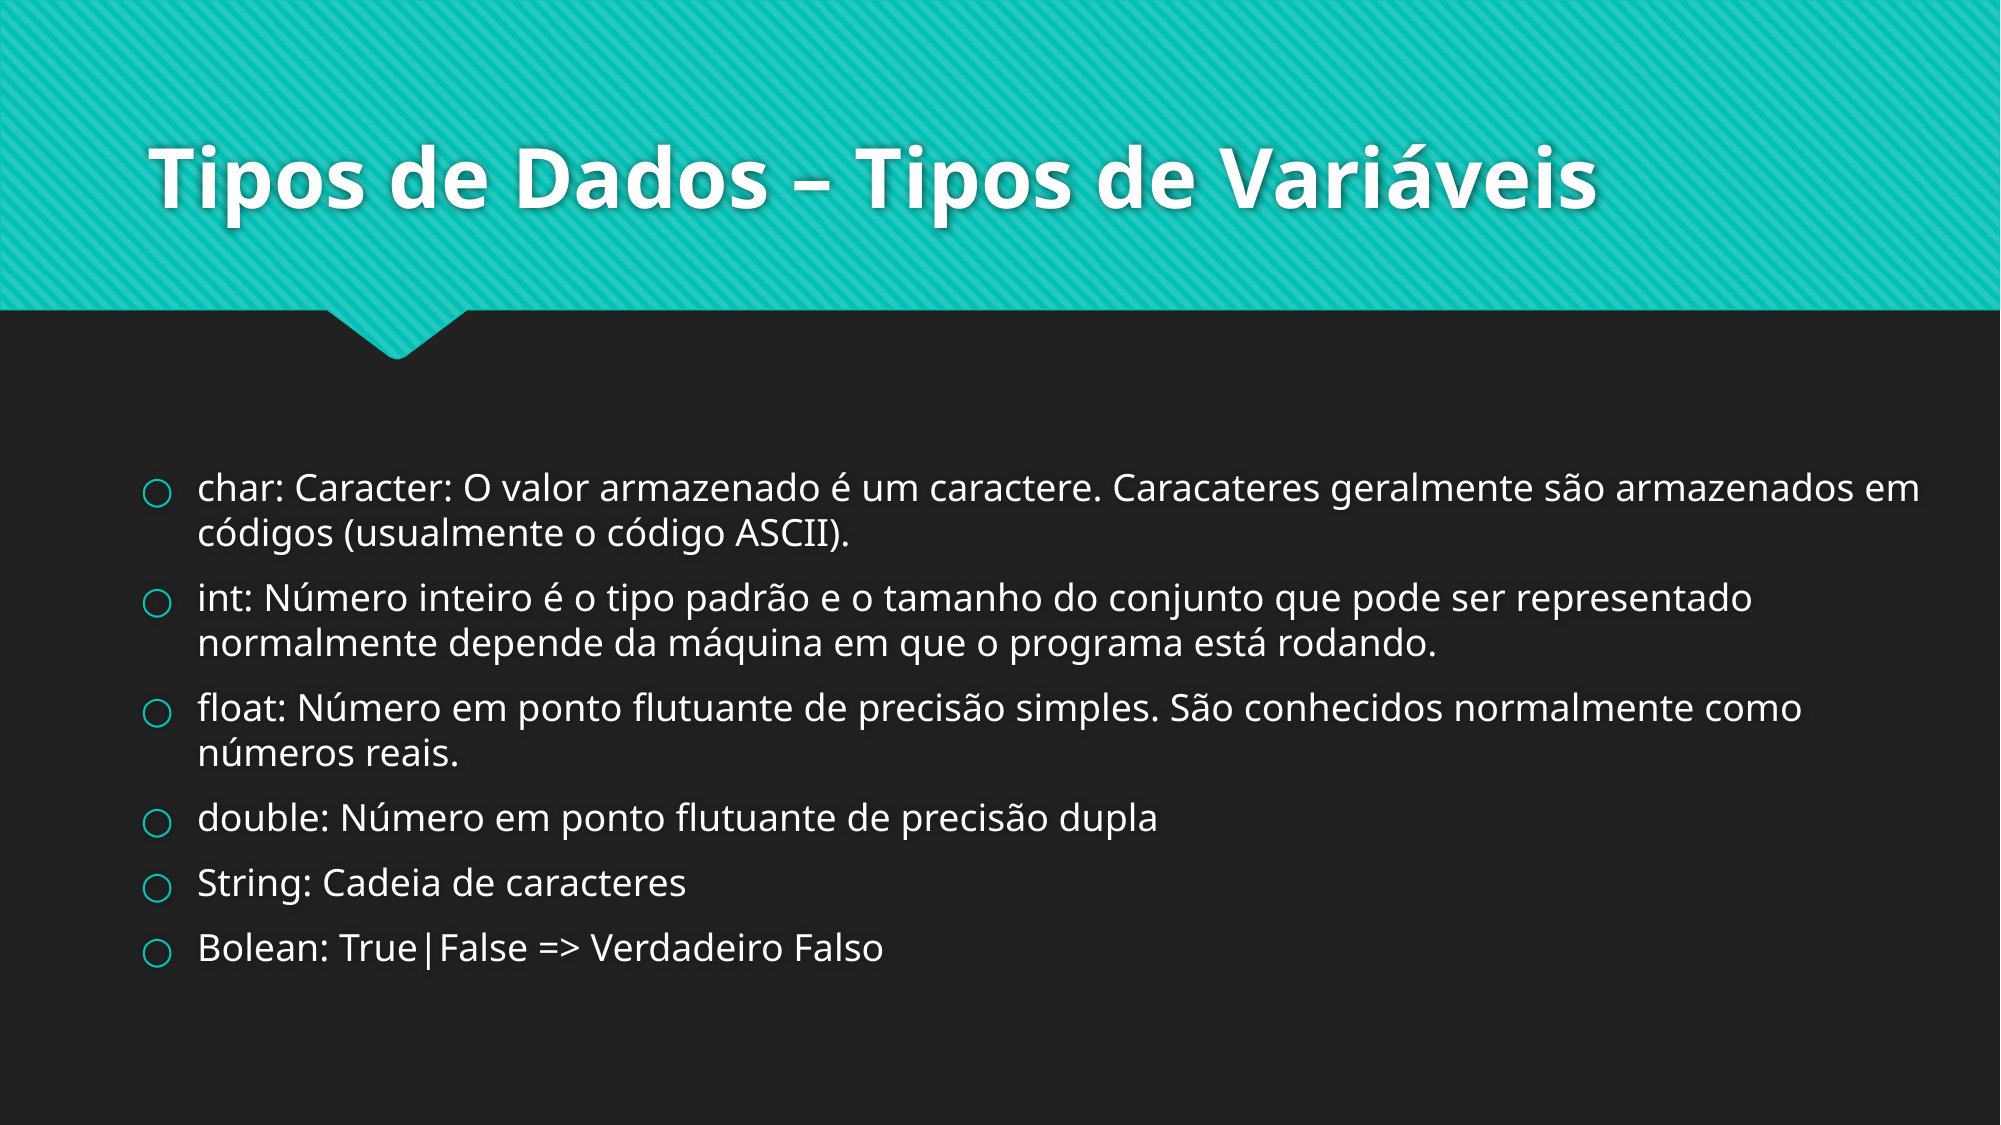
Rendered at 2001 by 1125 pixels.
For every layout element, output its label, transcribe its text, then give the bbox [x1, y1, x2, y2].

list char: Caracter: O valor armazenado é um caractere. Caracateres geralmente são armazenados em códigos (usualmente o código ASCII). int: Número inteiro é o tipo padrão e o tamanho do conjunto que pode ser representado normalmente depende da máquina em que o programa está rodando. float: Número em ponto flutuante de precisão simples. São conhecidos normalmente como números reais. double: Número em ponto flutuante de precisão dupla String: Cadeia de caracteres Bolean: True|False => Verdadeiro Falso [125, 384, 1940, 984]
picture [1, 1, 1999, 357]
title Tipos de Dados – Tipos de Variáveis [132, 73, 1868, 233]
